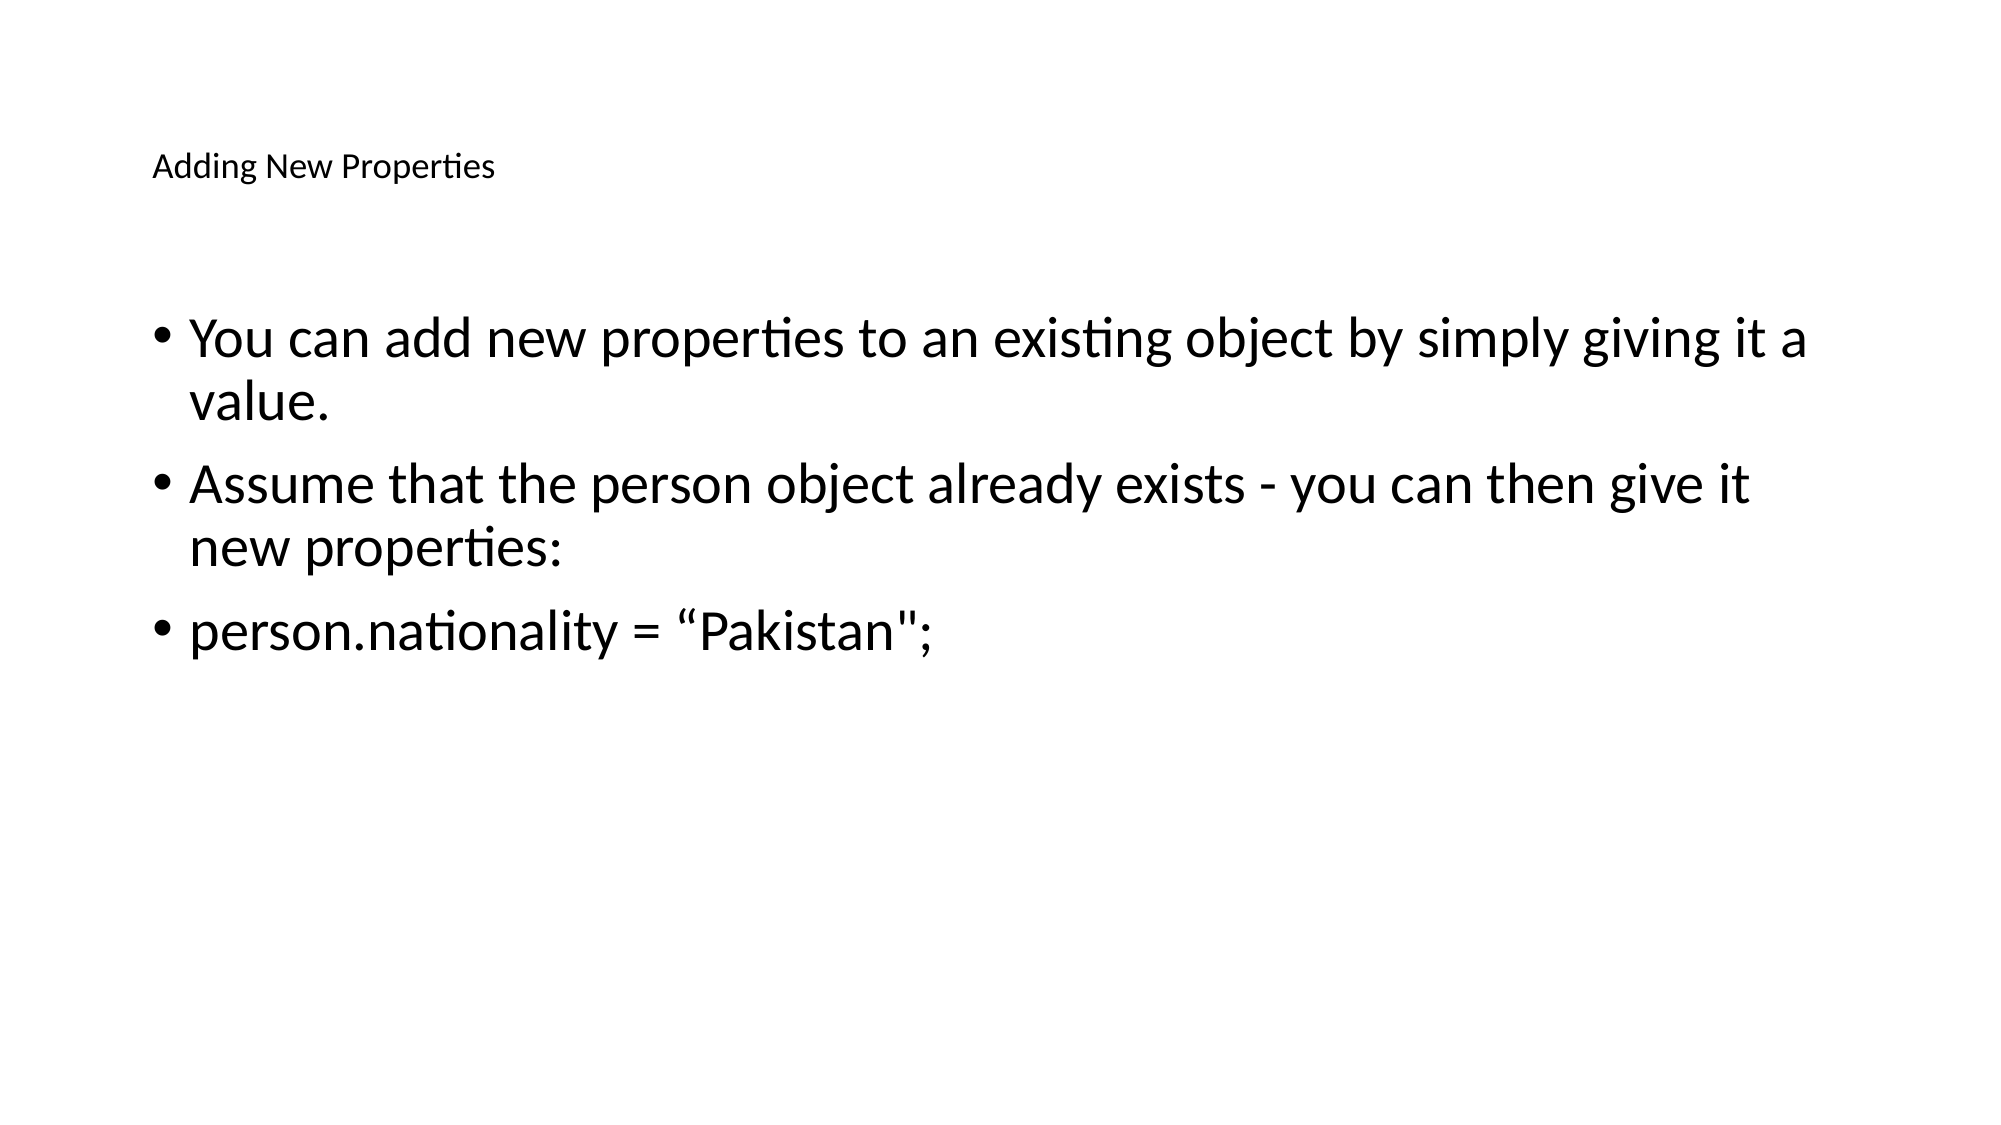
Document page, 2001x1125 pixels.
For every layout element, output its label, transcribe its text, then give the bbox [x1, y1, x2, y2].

list You can add new properties to an existing object by simply giving it a value. Assume that the person object already exists - you can then give it new properties: person.nationality = “Pakistan"; [137, 299, 1863, 1014]
title Adding New Properties [137, 59, 1863, 278]
